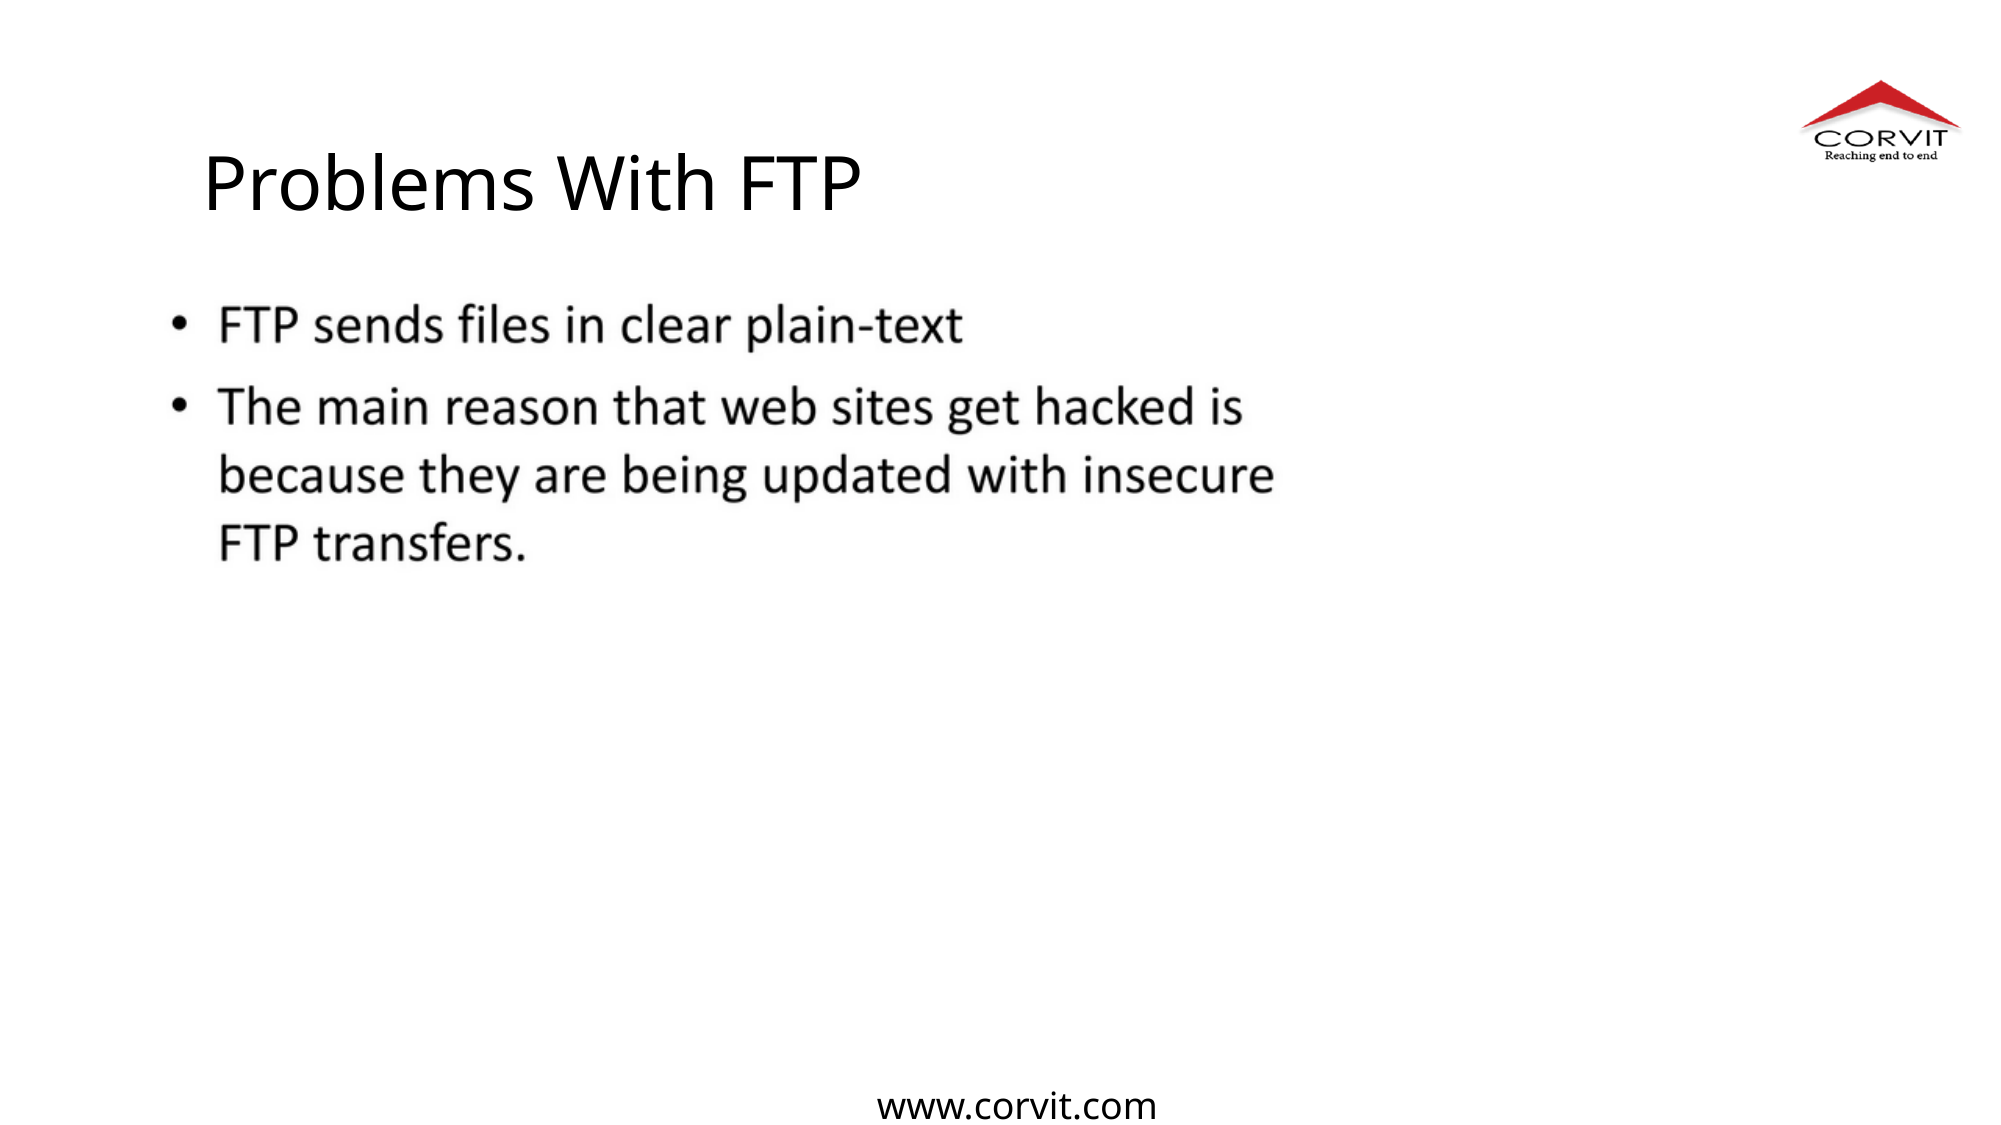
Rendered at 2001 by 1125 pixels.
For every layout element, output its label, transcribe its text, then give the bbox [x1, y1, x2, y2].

text_box www.corvit.com [34, 1074, 2000, 1125]
title Problems With FTP [202, 77, 1928, 295]
picture [137, 254, 1333, 621]
picture [1796, 77, 1965, 167]
